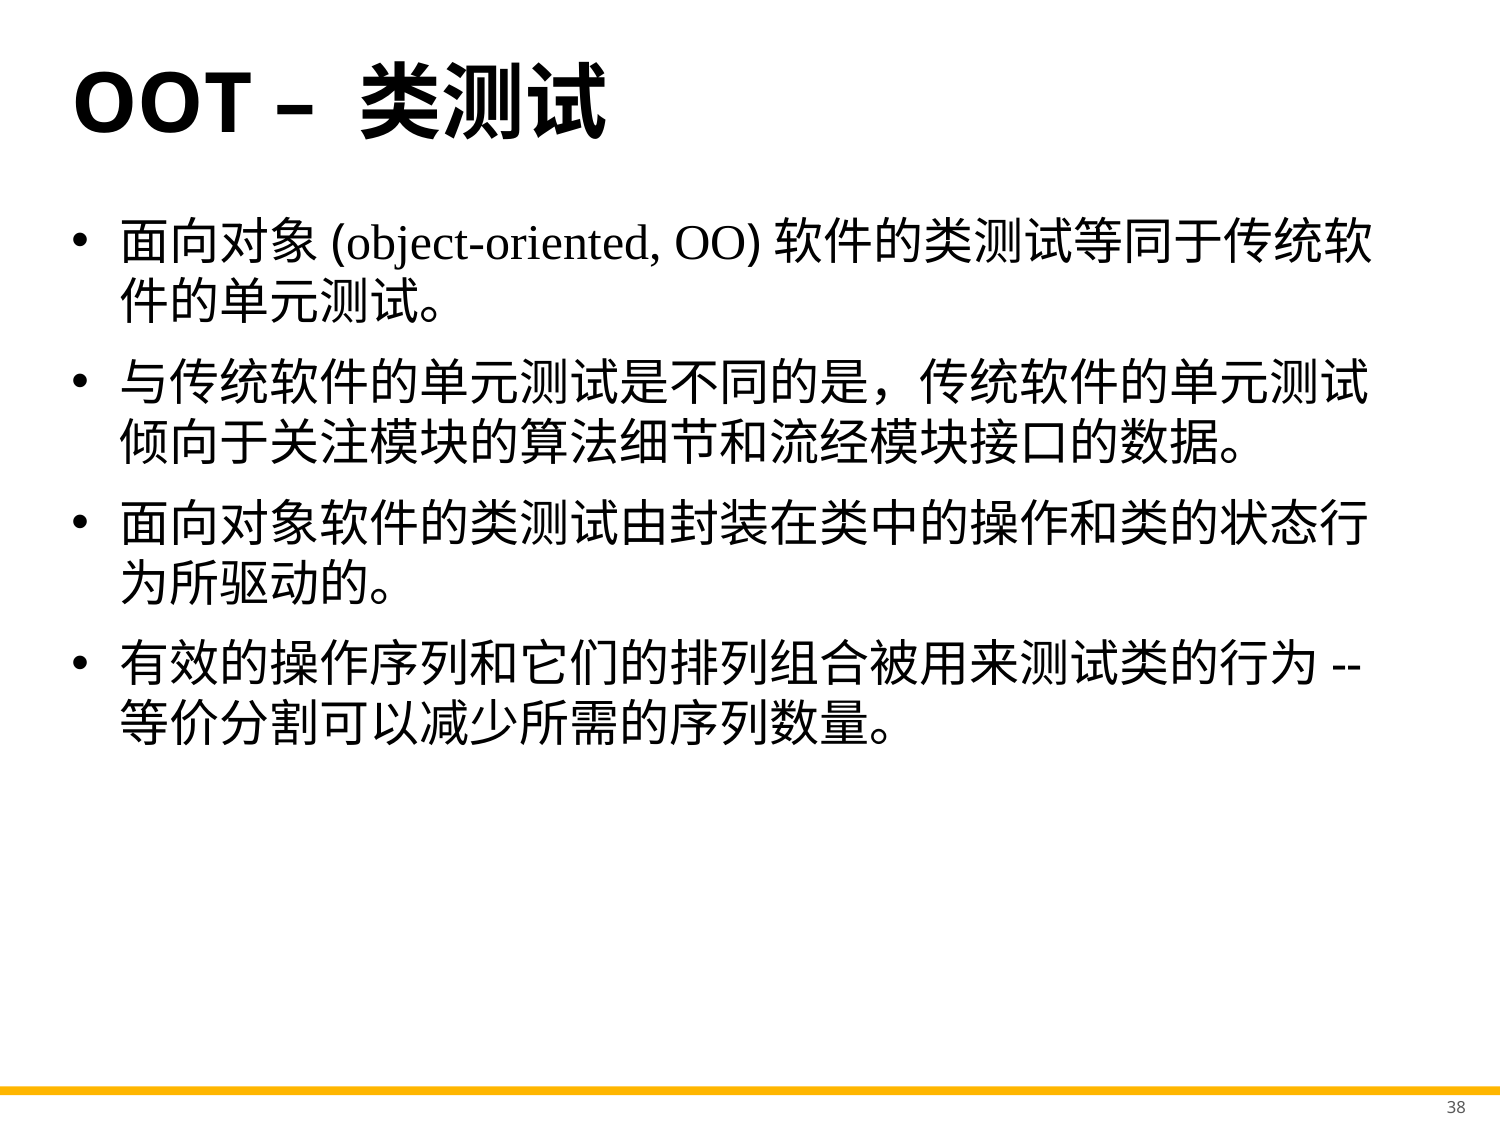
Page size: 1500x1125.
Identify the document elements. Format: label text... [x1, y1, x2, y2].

title O O T – 类测试 [56, 50, 1444, 162]
slide_number 38 [1415, 1094, 1474, 1122]
list 面向对象(object-oriented, OO)软件的类测试等同于传统软件的单元测试。 与传统软件的单元测试是不同的是，传统软件的单元测试倾向于关注模块的算法细节和流经模块接口的数据。 面向对象软件的类测试由封装在类中的操作和类的状态行为所驱动的。 有效的操作序列和它们的排列组合被用来测试类的行为--等价分割可以减少所需的序列数量。 [56, 201, 1407, 892]
